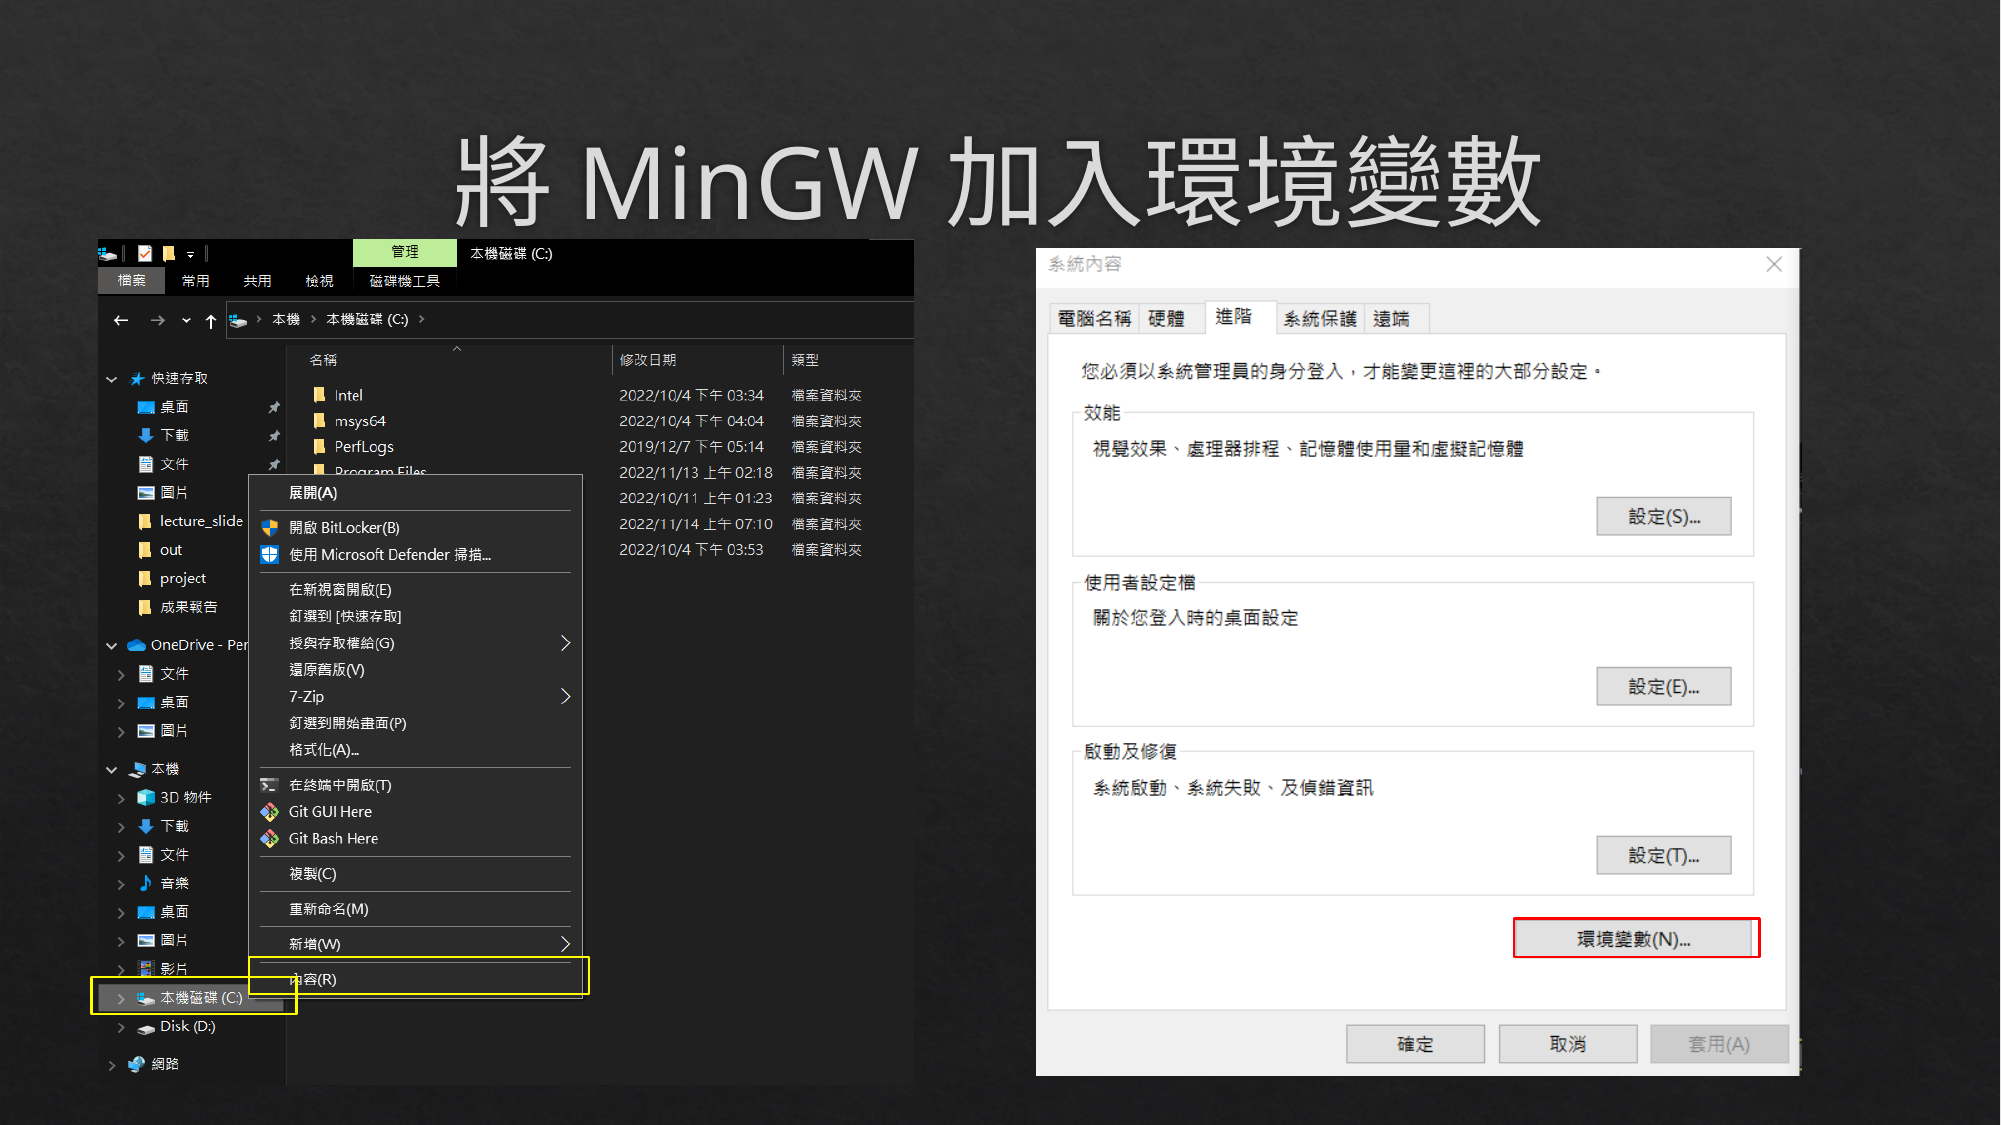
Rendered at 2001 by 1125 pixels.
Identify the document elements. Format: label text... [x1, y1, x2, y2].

picture [98, 239, 915, 1085]
picture [1036, 248, 1802, 1077]
title 將MinGW加入環境變數 [149, 99, 1849, 260]
